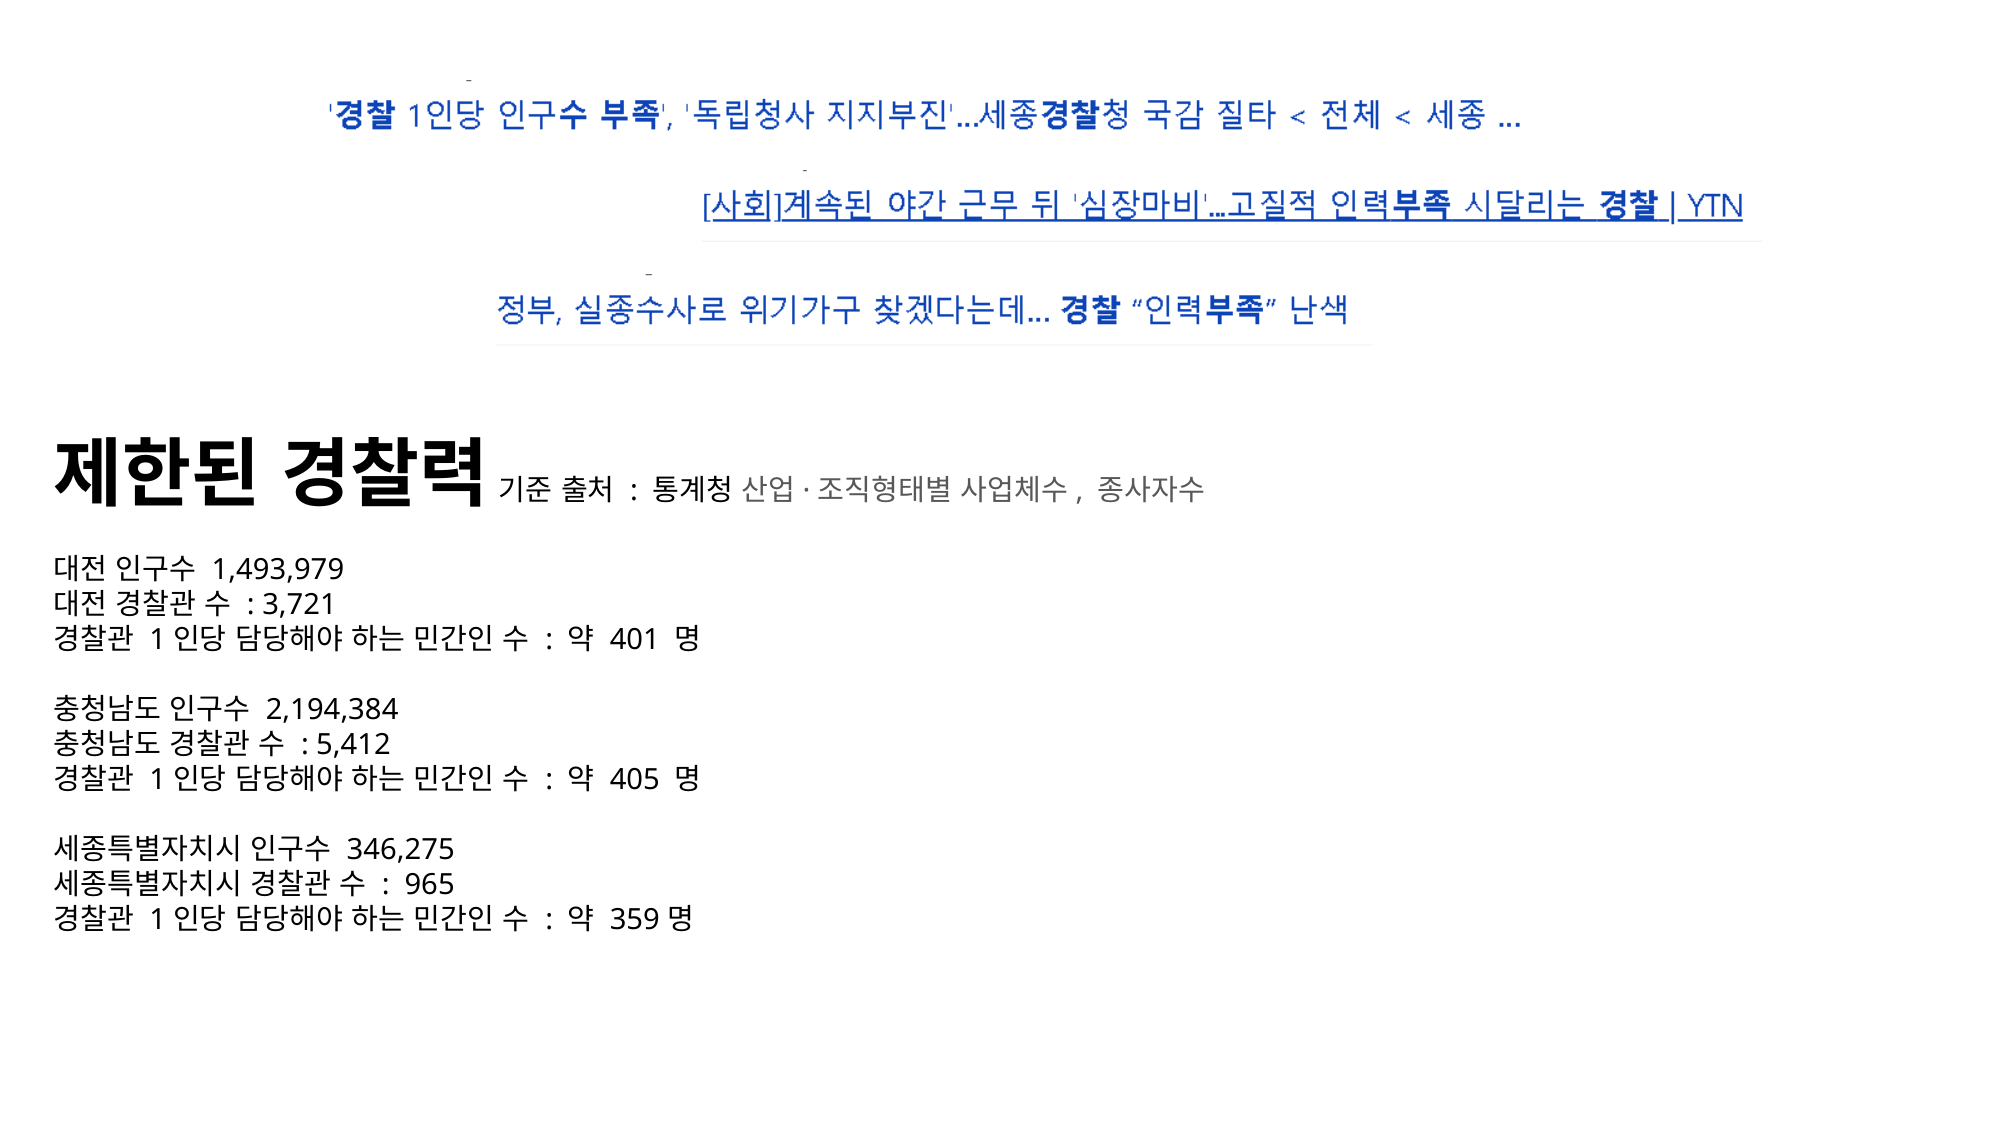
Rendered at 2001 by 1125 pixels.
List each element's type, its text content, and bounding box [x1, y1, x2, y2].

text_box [300, 80, 1763, 353]
text_box 제한된 경찰력 기준 출처 : 통계청 산업·조직형태별 사업체수, 종사자수 대전 인구수 1,493,979 대전 경찰관 수 : 3,721 경찰관 1인당 담당해야 하는 민간인 수 : 약 401 명 충청남도 인구수 2,194,384 충청남도 경찰관 수 : 5,412 경찰관 1인당 담당해야 하는 민간인 수 : 약 405 명 세종특별자치시 인구수 346,275 세종특별자치시 경찰관 수 : 965 경찰관 1인당 담당해야 하는 민간인 수 : 약 359명 [38, 418, 1763, 1013]
